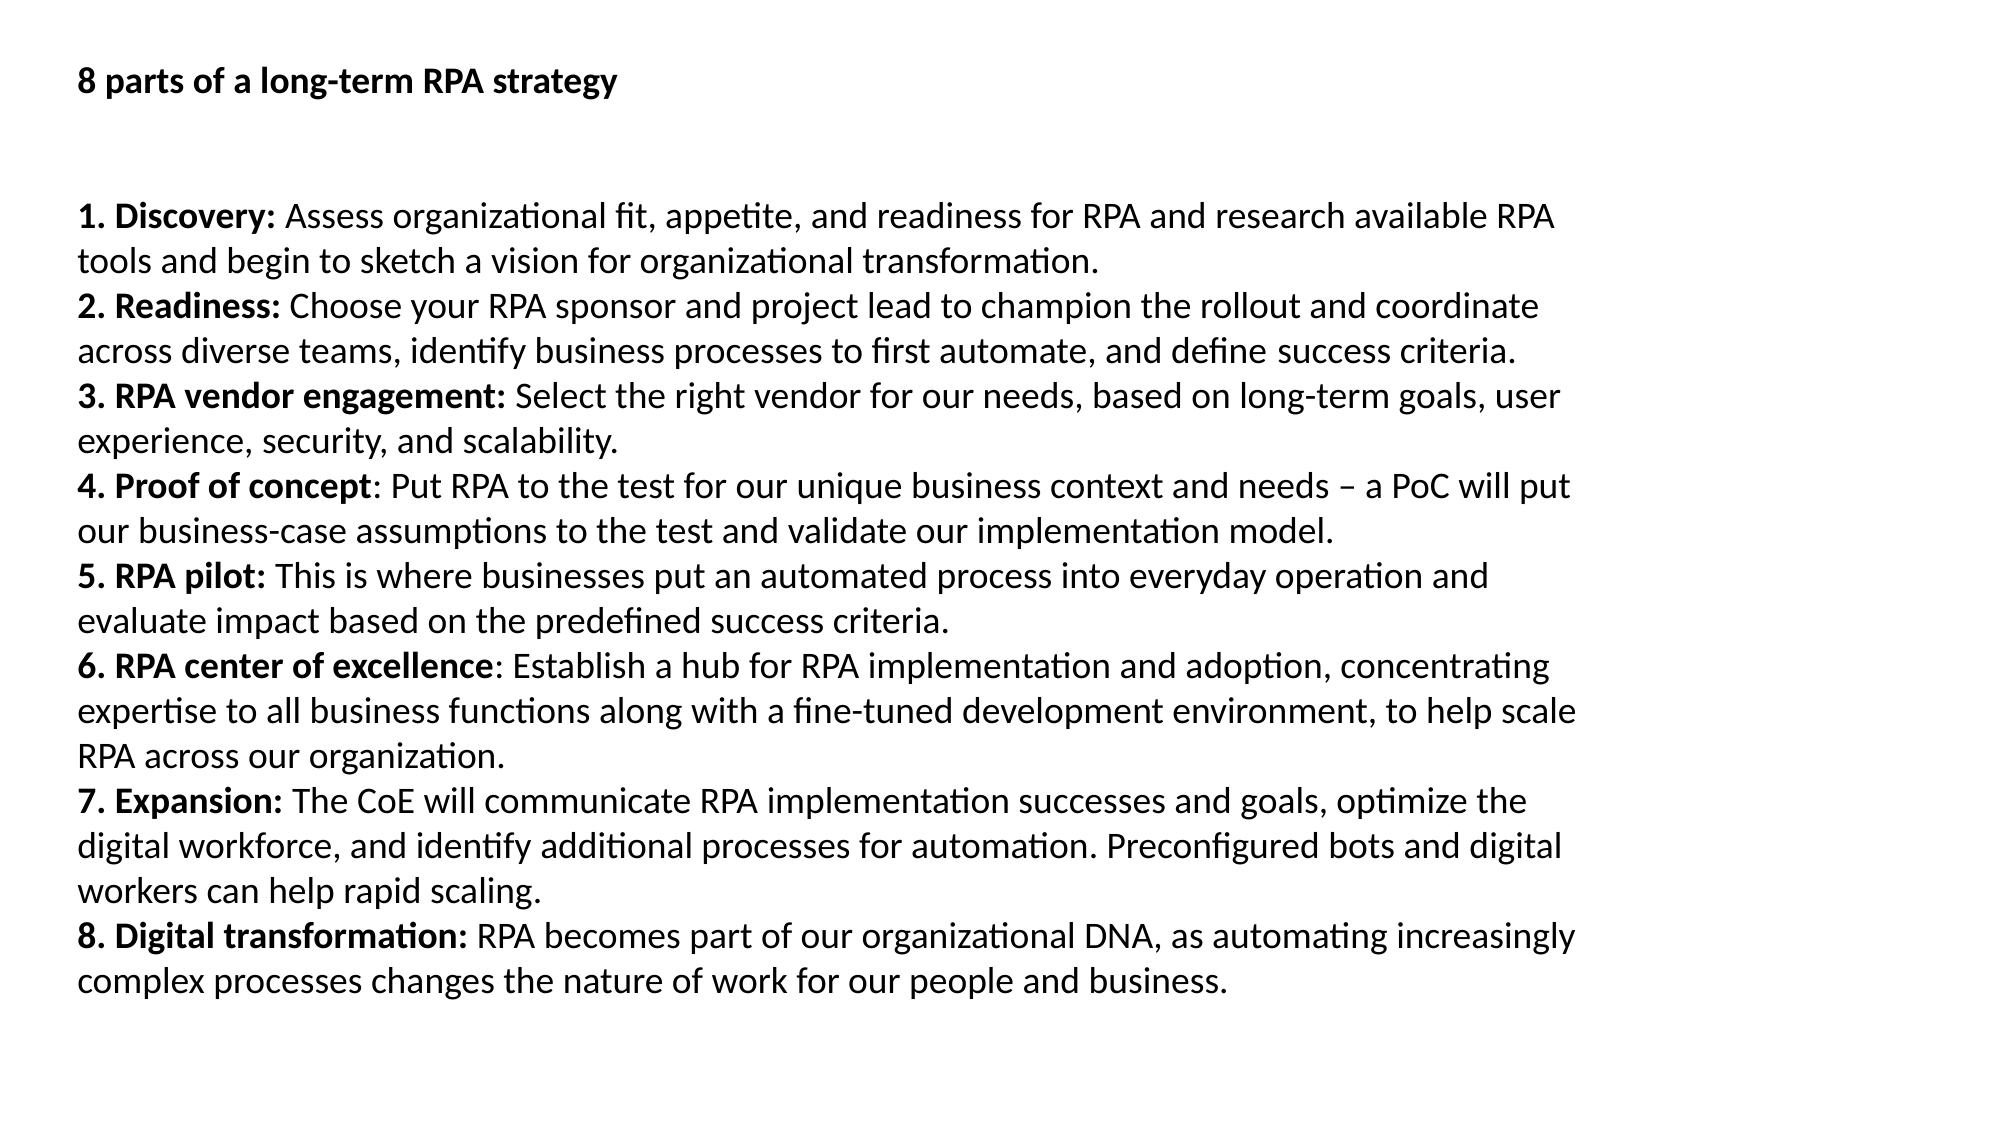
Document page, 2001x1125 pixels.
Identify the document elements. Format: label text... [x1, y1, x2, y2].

text_box 8 parts of a long-term RPA strategy 1. Discovery: Assess organizational fit, appetite, and readiness for RPA and research available RPA tools and begin to sketch a vision for organizational transformation. 2. Readiness: Choose your RPA sponsor and project lead to champion the rollout and coordinate across diverse teams, identify business processes to first automate, and define success criteria. 3. RPA vendor engagement: Select the right vendor for our needs, based on long-term goals, user experience, security, and scalability. 4. Proof of concept: Put RPA to the test for our unique business context and needs – a PoC will put our business-case assumptions to the test and validate our implementation model. 5. RPA pilot: This is where businesses put an automated process into everyday operation and evaluate impact based on the predefined success criteria. 6. RPA center of excellence: Establish a hub for RPA implementation and adoption, concentrating expertise to all business functions along with a fine-tuned development environment, to help scale RPA across our organization. 7. Expansion: The CoE will communicate RPA implementation successes and goals, optimize the digital workforce, and identify additional processes for automation. Preconfigured bots and digital workers can help rapid scaling. 8. Digital transformation: RPA becomes part of our organizational DNA, as automating increasingly complex processes changes the nature of work for our people and business. [62, 48, 1599, 1054]
